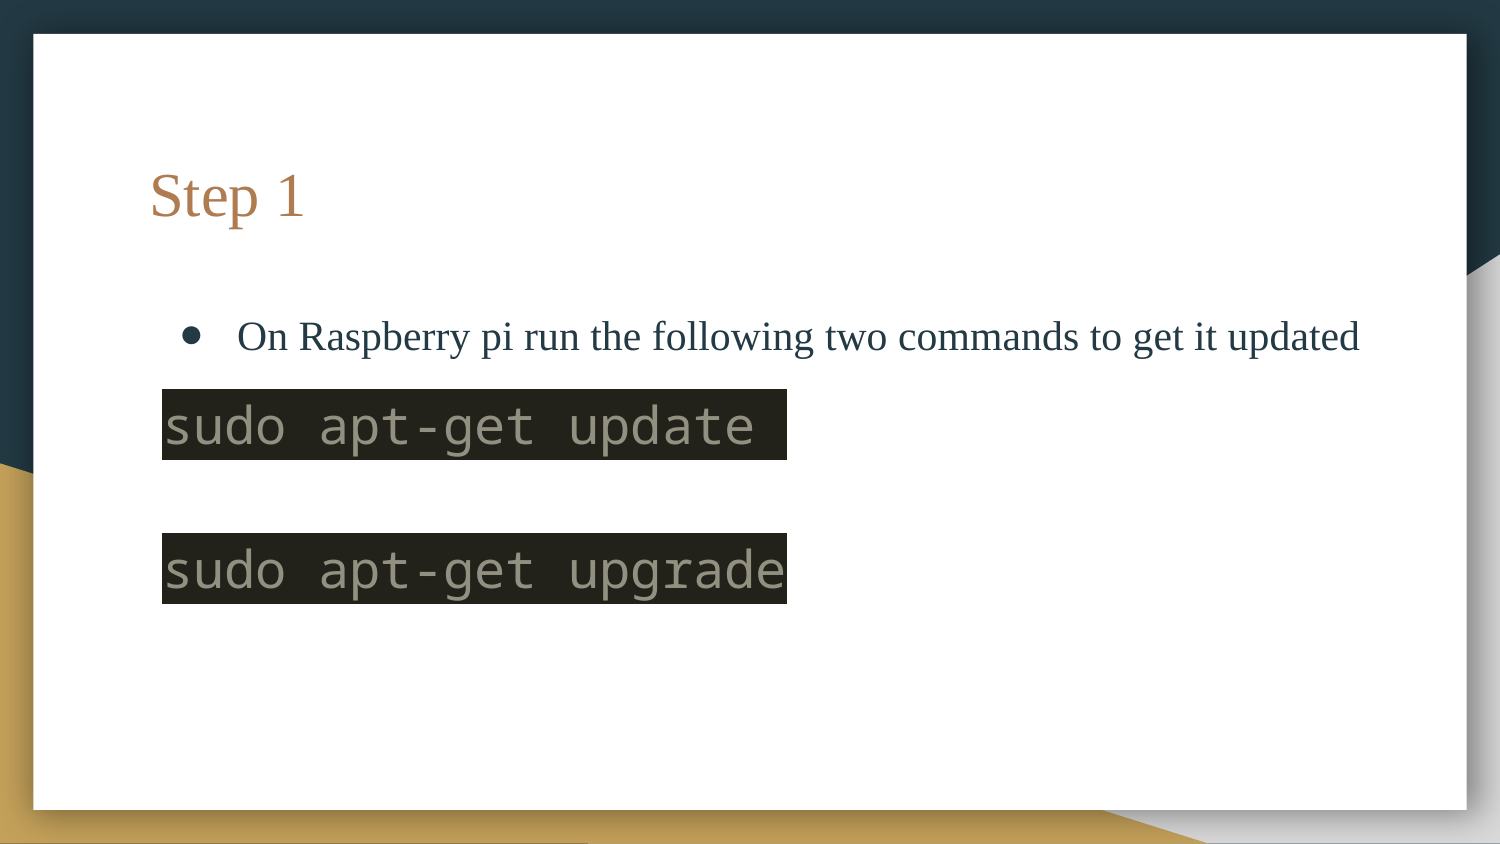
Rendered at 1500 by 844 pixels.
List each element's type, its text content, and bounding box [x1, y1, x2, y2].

list On Raspberry pi run the following two commands to get it updated sudo apt-get update sudo apt-get upgrade [147, 286, 1379, 688]
title Step 1 [134, 138, 1366, 254]
